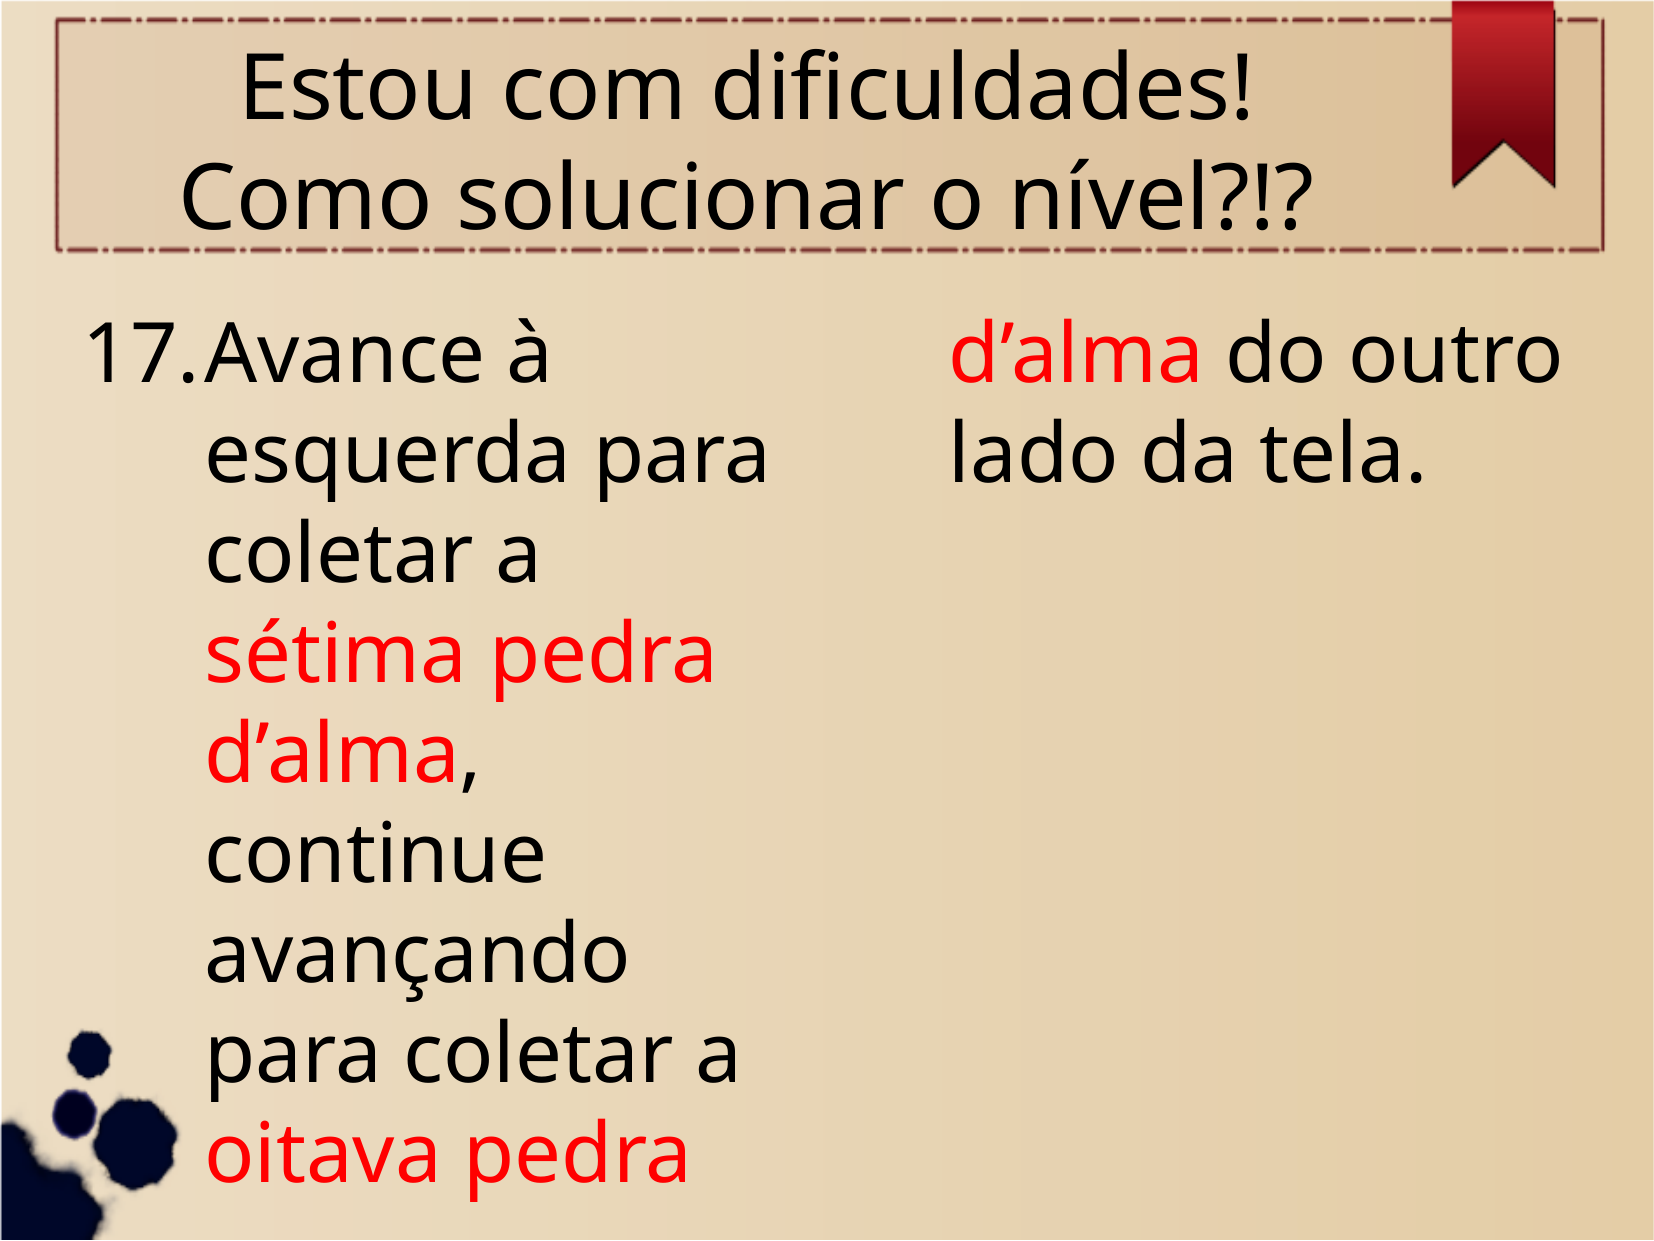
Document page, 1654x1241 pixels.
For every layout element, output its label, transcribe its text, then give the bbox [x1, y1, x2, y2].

picture [0, 0, 1654, 1240]
subtitle Avance à esquerda para coletar a sétima pedra d’alma, continue avançando para coletar a oitava pedra d’alma do outro lado da tela. [82, 299, 1571, 1223]
title Estou com dificuldades! Como solucionar o nível?!? [82, 47, 1412, 229]
